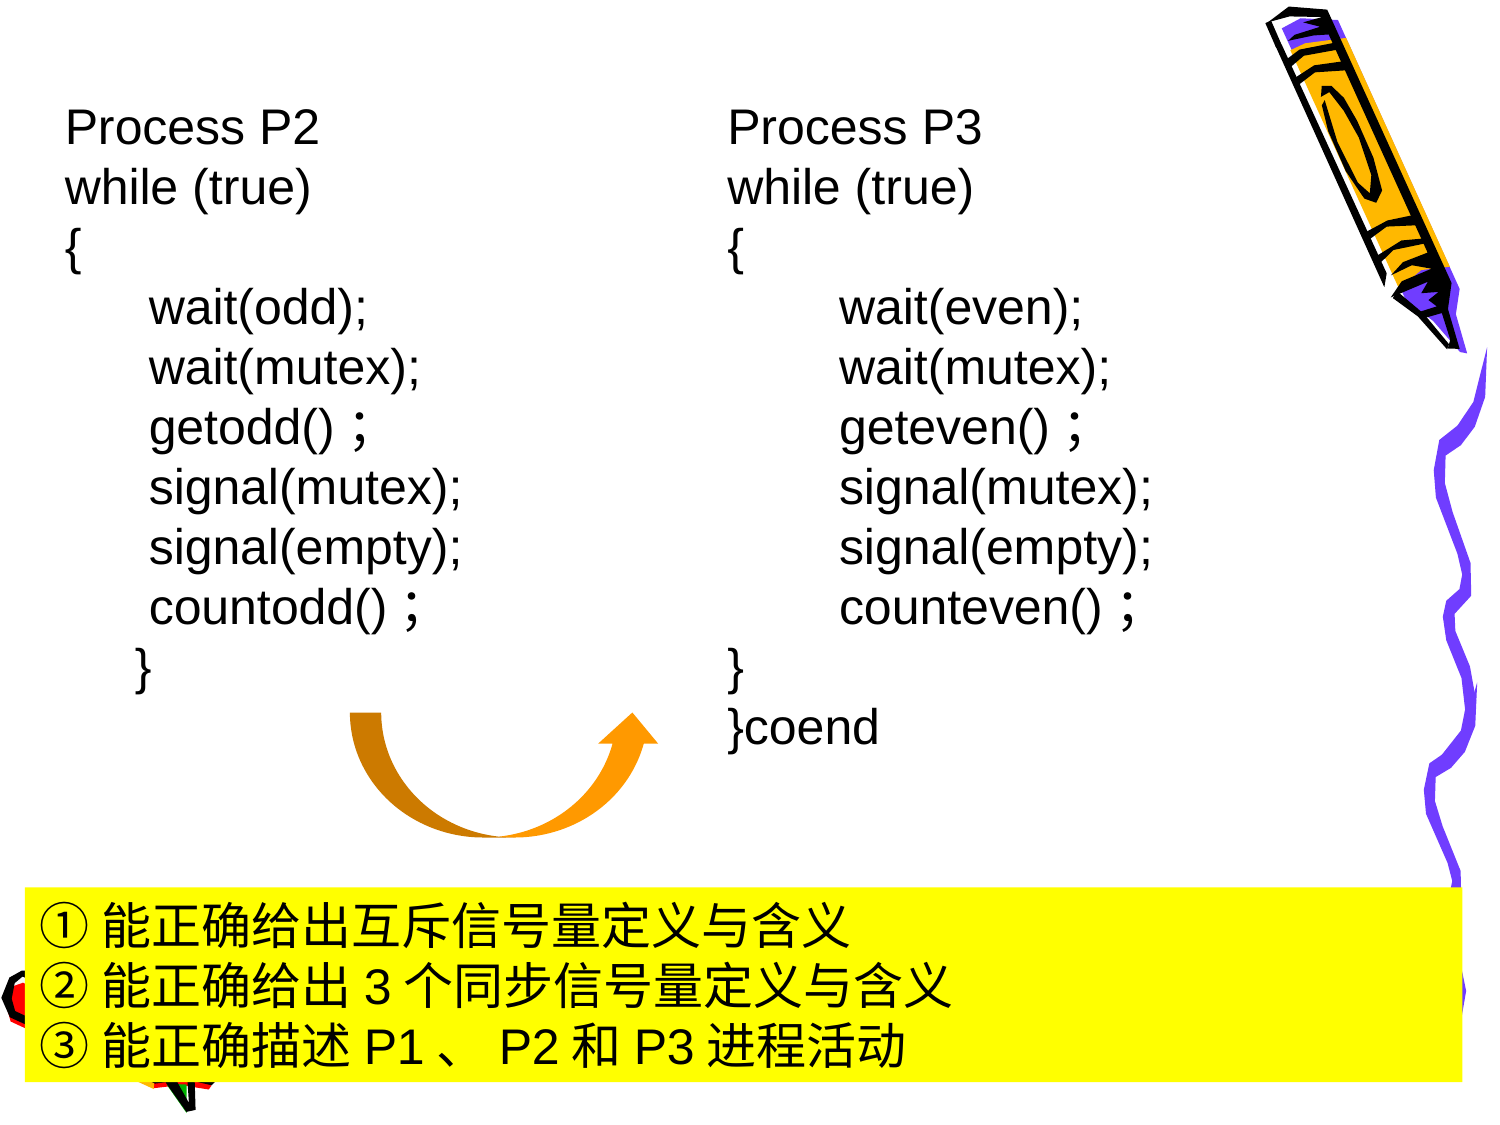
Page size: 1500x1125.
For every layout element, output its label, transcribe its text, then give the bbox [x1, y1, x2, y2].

text_box Process P2 while (true) { wait(odd); wait(mutex); getodd()； signal(mutex); signal(empty); countodd()； } [50, 87, 625, 703]
text_box [347, 710, 661, 840]
text_box ①能正确给出互斥信号量定义与含义 ②能正确给出3个同步信号量定义与含义 ③能正确描述P1、P2和P3进程活动 [24, 887, 1463, 1083]
text_box Process P3 while (true) { wait(even); wait(mutex); geteven()； signal(mutex); signal(empty); counteven()； } }coend [712, 87, 1463, 763]
